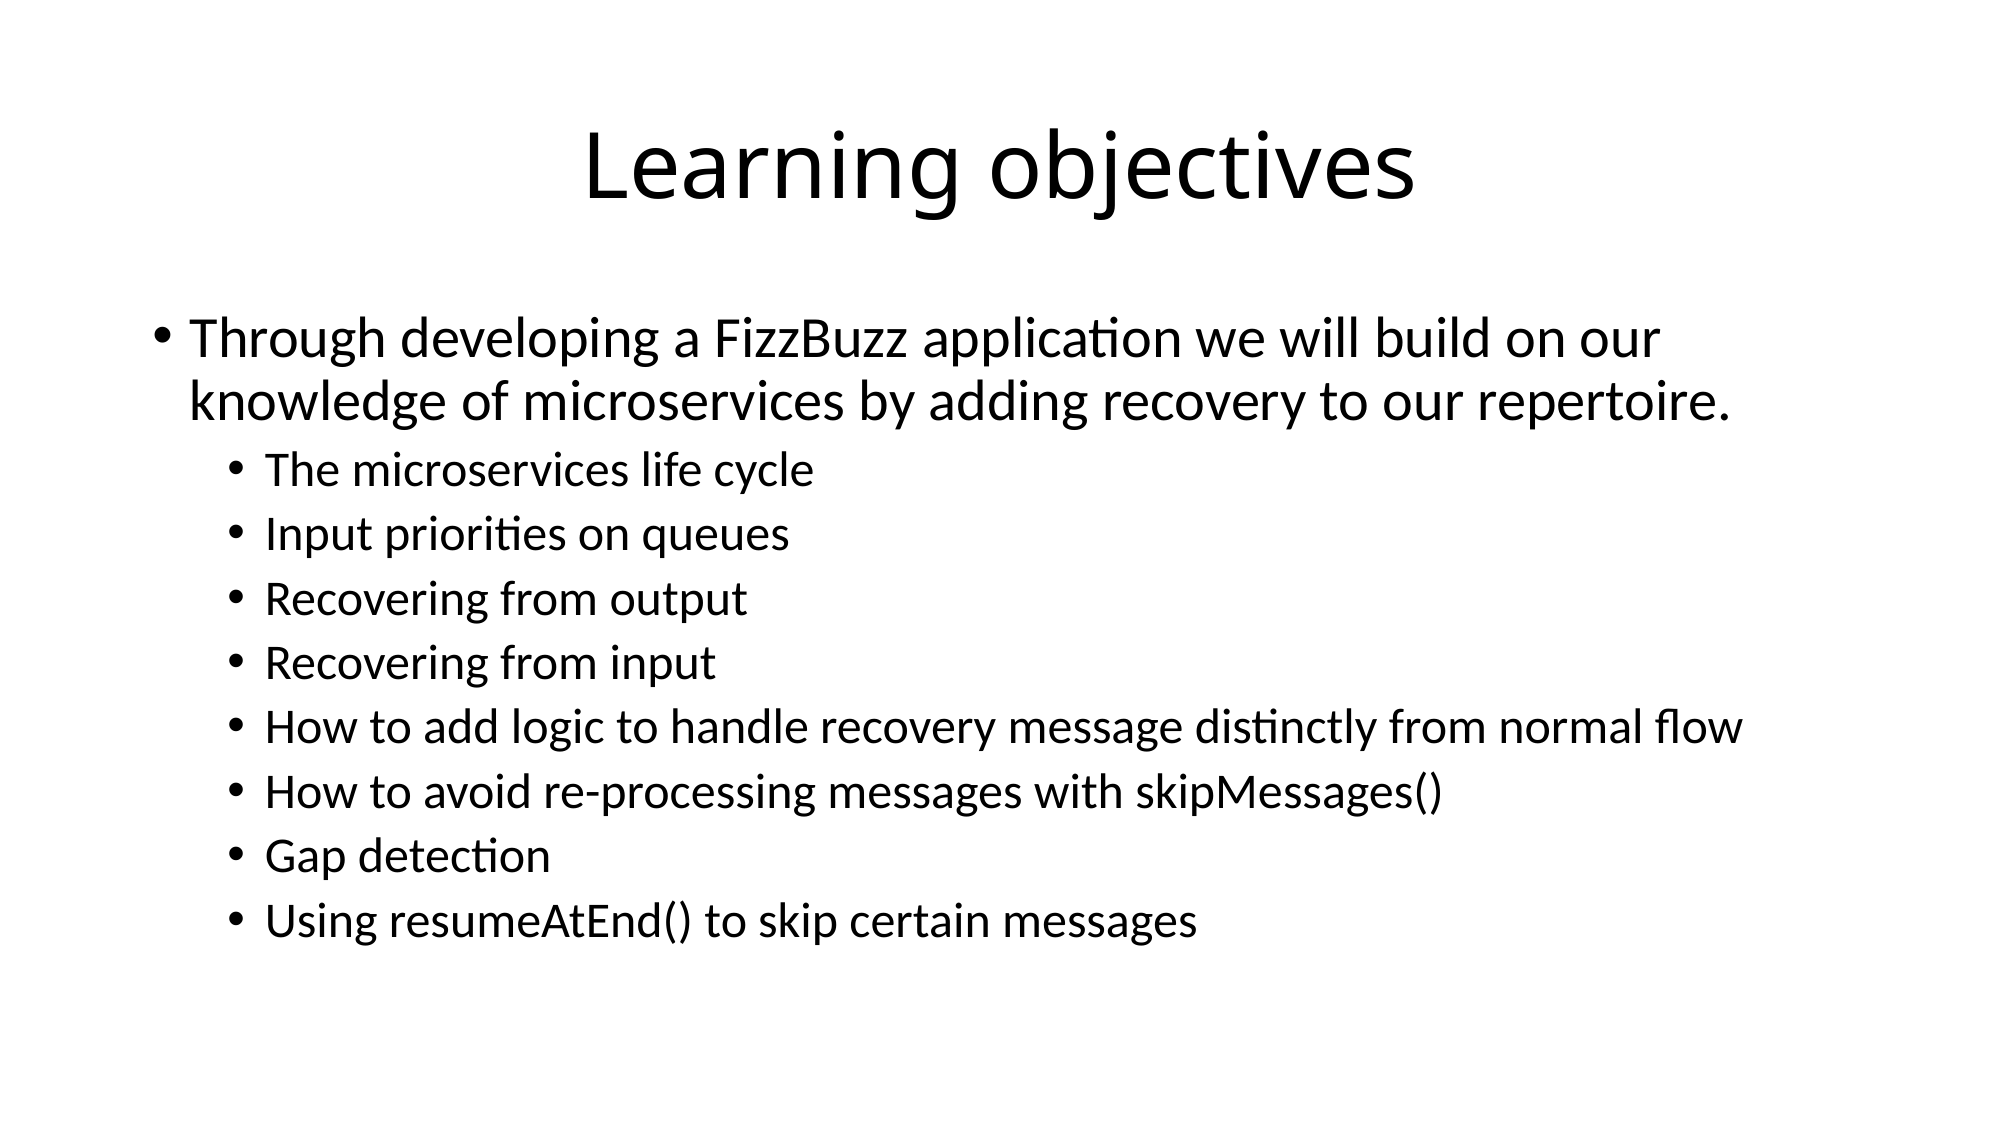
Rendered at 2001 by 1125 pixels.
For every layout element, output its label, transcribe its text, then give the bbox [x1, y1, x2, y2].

title Learning objectives [137, 59, 1863, 278]
list Through developing a FizzBuzz application we will build on our knowledge of microservices by adding recovery to our repertoire. The microservices life cycle Input priorities on queues Recovering from output Recovering from input How to add logic to handle recovery message distinctly from normal flow How to avoid re-processing messages with skipMessages() Gap detection Using resumeAtEnd() to skip certain messages [137, 299, 1863, 1014]
